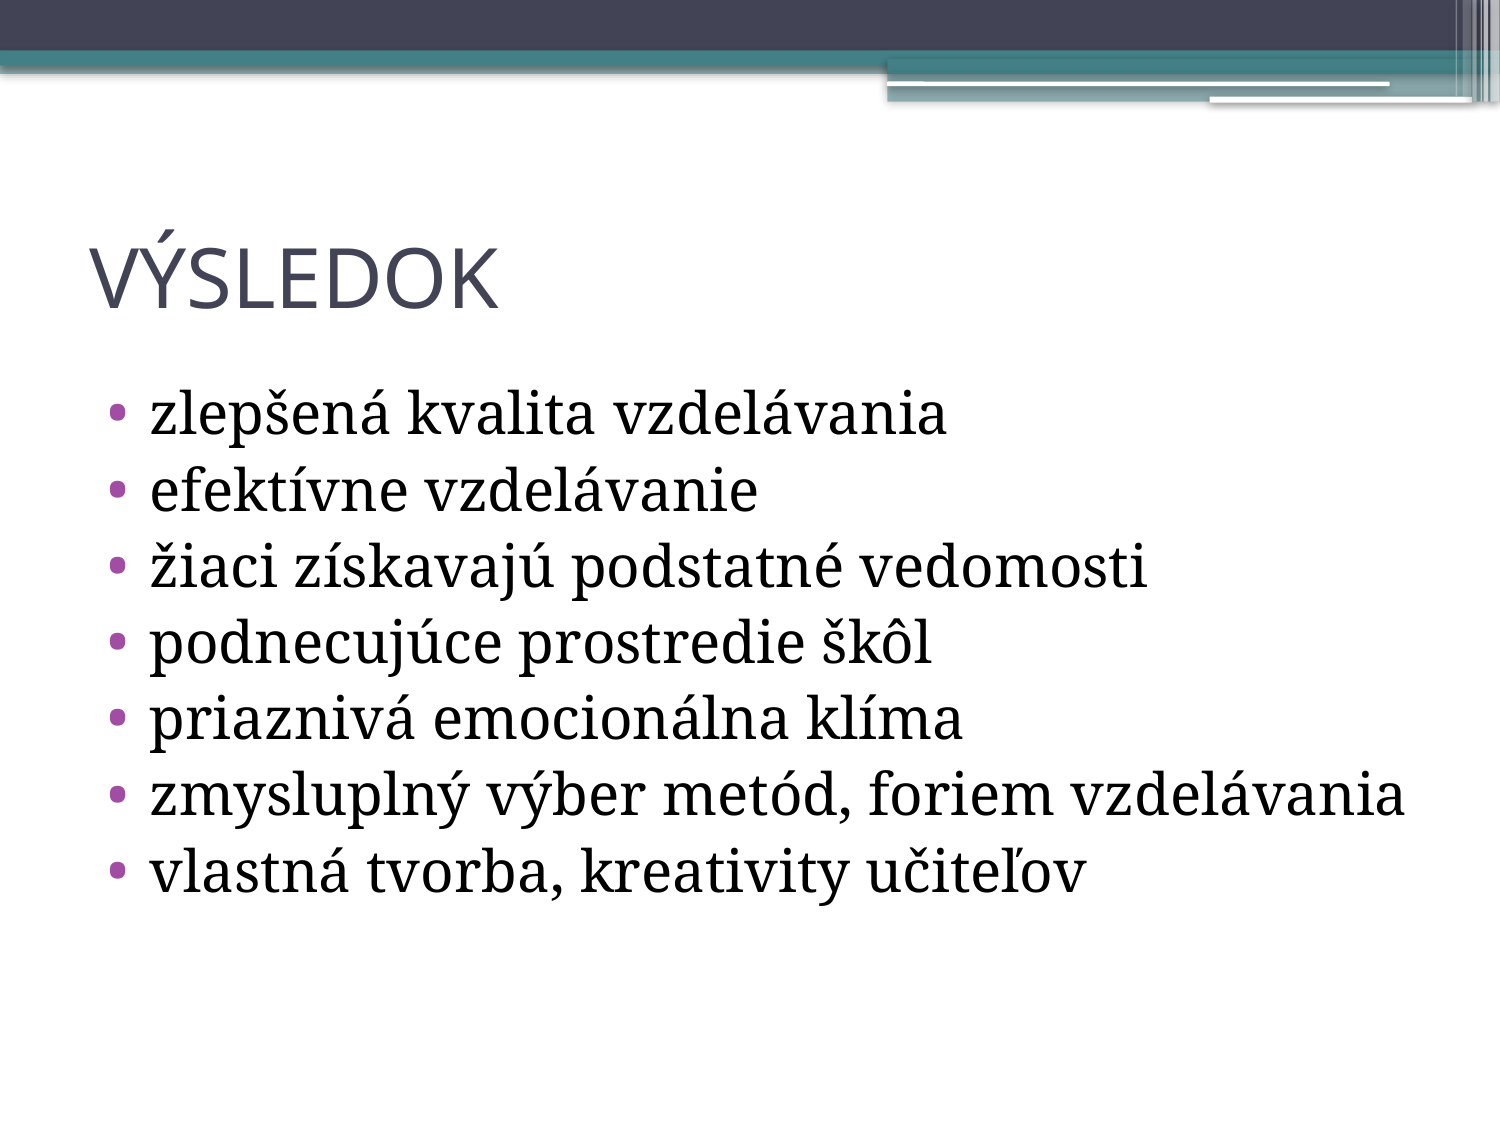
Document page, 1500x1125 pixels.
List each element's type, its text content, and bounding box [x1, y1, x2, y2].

title VÝSLEDOK [75, 187, 1425, 363]
list zlepšená kvalita vzdelávania efektívne vzdelávanie žiaci získavajú podstatné vedomosti podnecujúce prostredie škôl priaznivá emocionálna klíma zmysluplný výber metód, foriem vzdelávania vlastná tvorba, kreativity učiteľov [75, 368, 1425, 1079]
